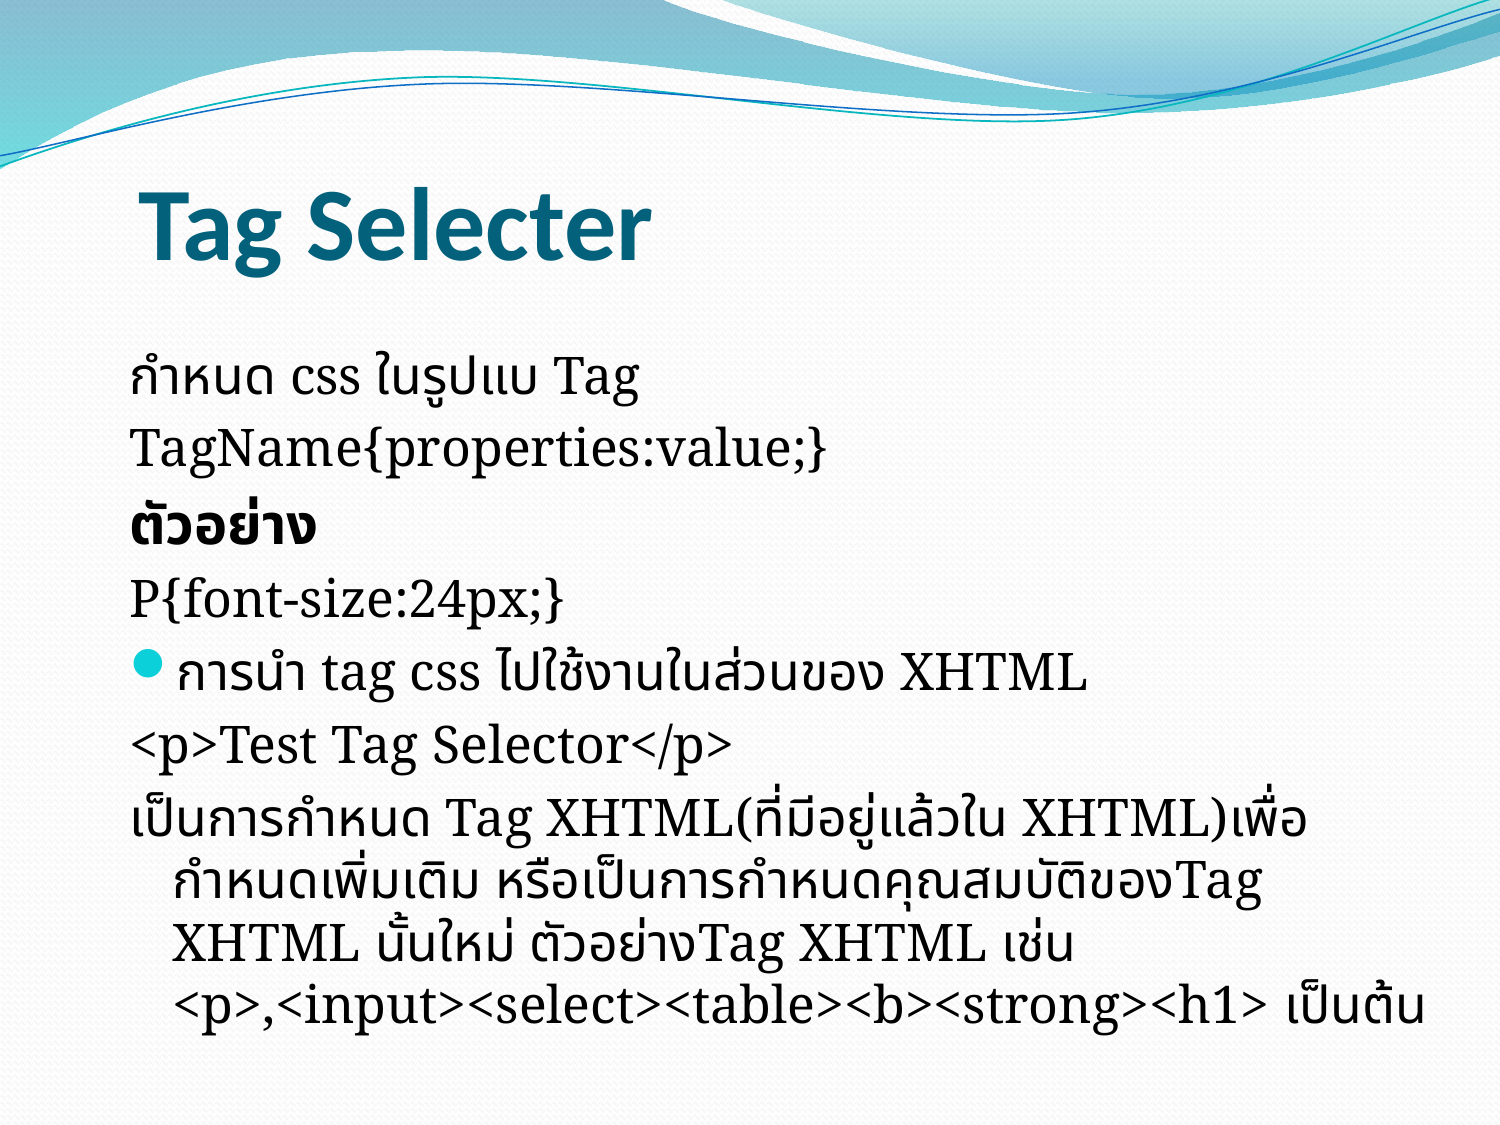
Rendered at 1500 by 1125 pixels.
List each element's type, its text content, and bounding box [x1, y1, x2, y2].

title Tag Selecter [138, 93, 1489, 282]
list กำหนด css ในรูปแบ Tag TagName{properties:value;} ตัวอย่าง P{font-size:24px;} การนำ tag css ไปใช้งานในส่วนของ XHTML <p>Test Tag Selector</p> เป็นการกำหนด Tag XHTML(ที่มีอยู่แล้วใน XHTML)เพื่อกำหนดเพิ่มเติม หรือเป็นการกำหนดคุณสมบัติของTag XHTML นั้นใหม่ ตัวอย่างTag XHTML เช่น <p>,<input><select><table><b><strong><h1> เป็นต้น [114, 334, 1465, 1055]
